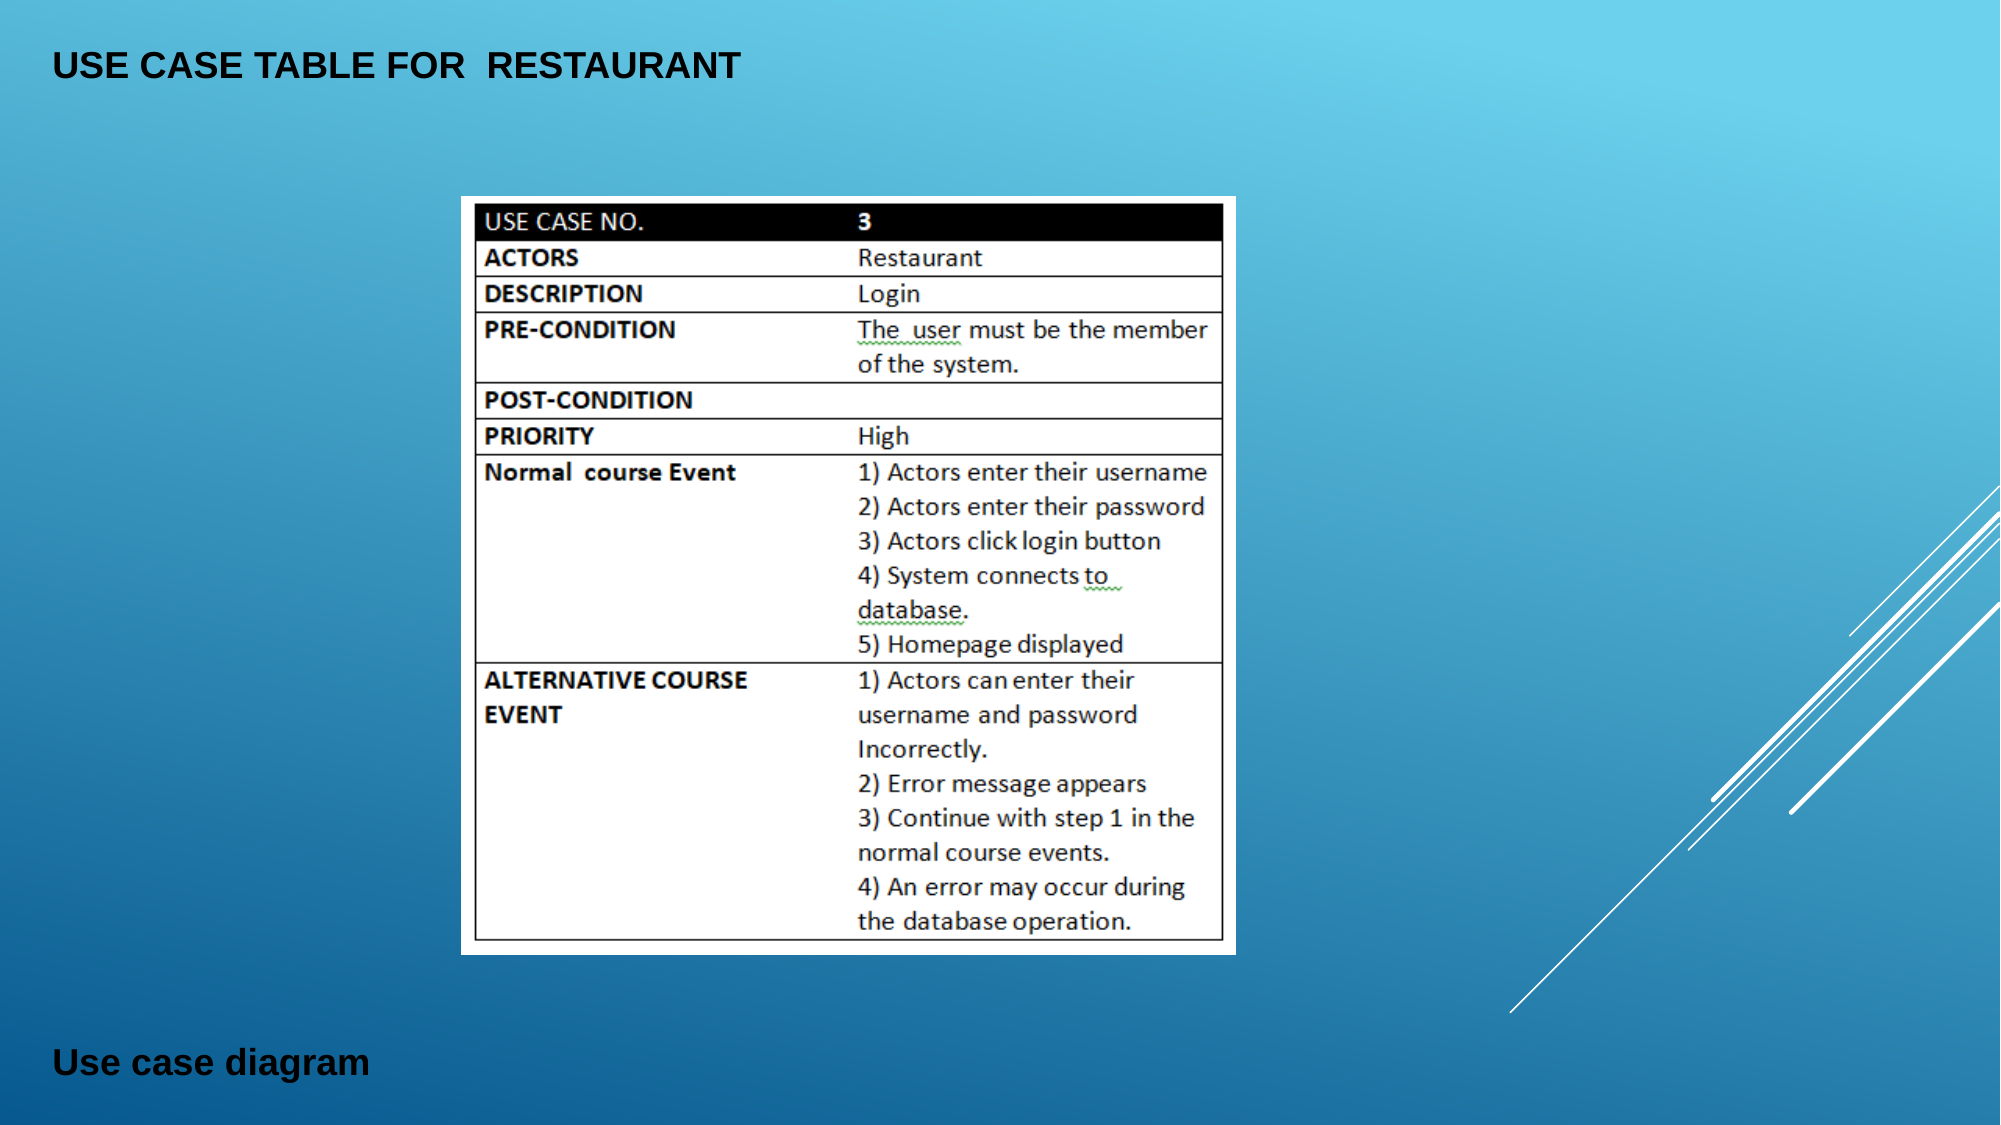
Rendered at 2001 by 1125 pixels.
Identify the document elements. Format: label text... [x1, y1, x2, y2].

text_box Use case diagram [37, 1030, 1039, 1091]
picture [460, 196, 1237, 955]
text_box USE CASE TABLE FOR RESTAURANT [37, 33, 1039, 184]
